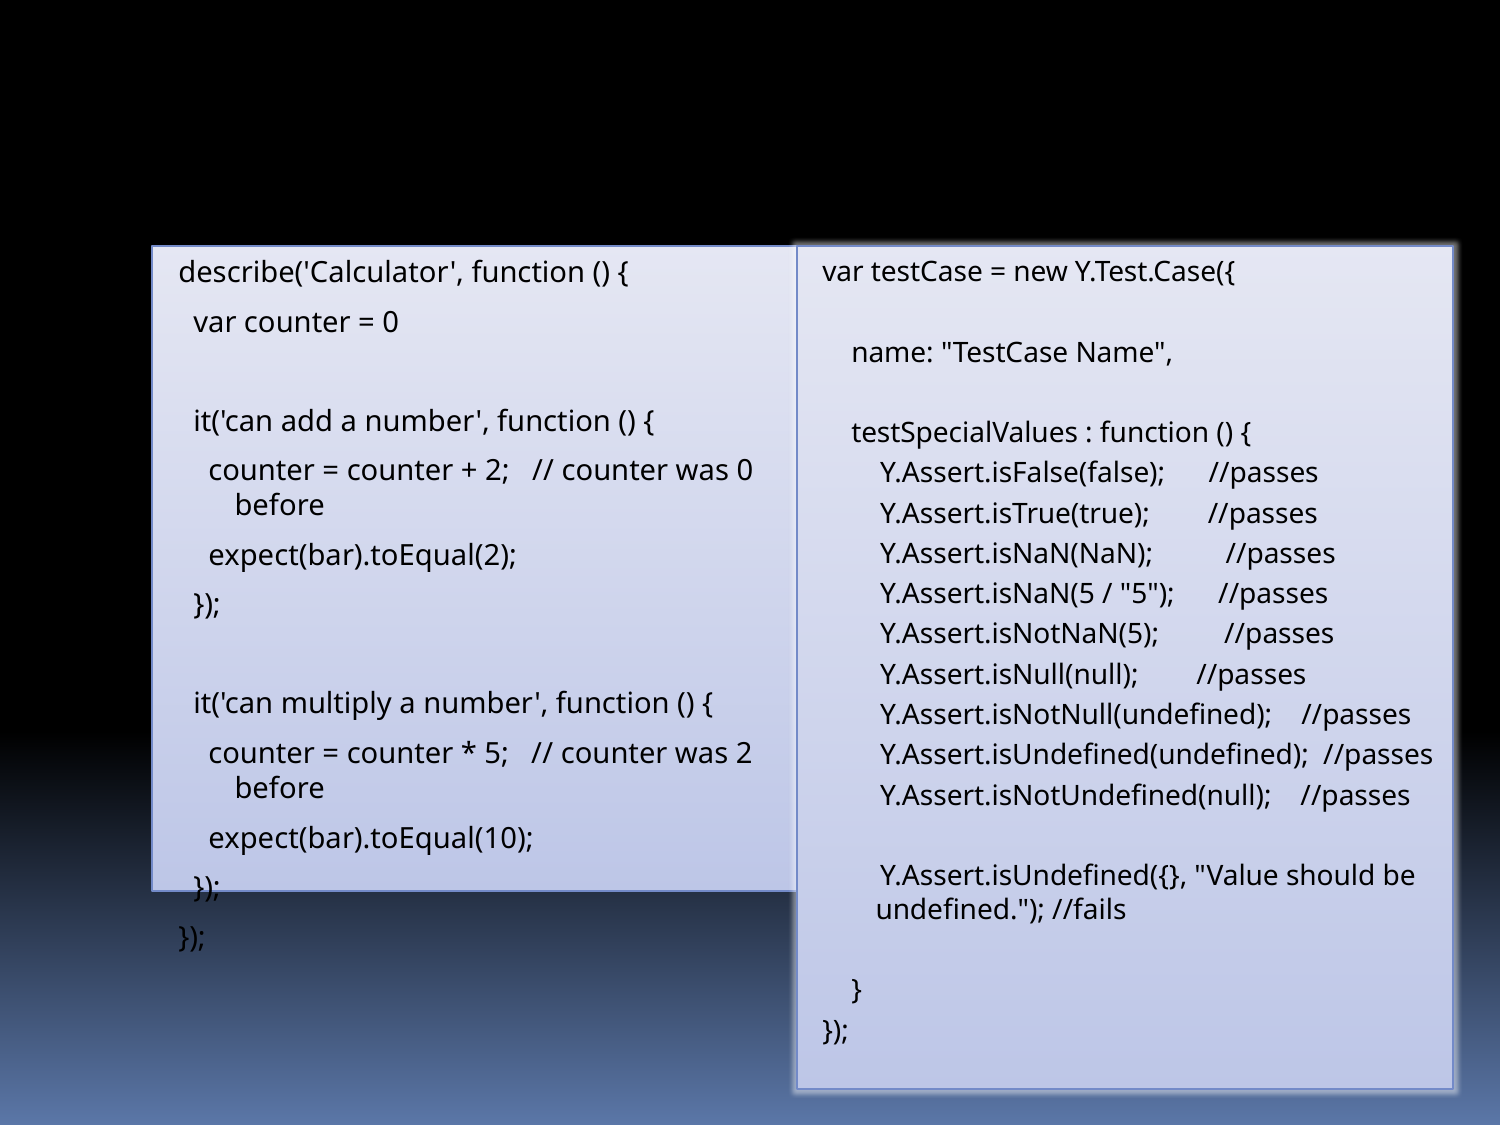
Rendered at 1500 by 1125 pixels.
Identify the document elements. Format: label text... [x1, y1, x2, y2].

list describe('Calculator', function () { var counter = 0 it('can add a number', function () { counter = counter + 2; // counter was 0 before expect(bar).toEqual(2); }); it('can multiply a number', function () { counter = counter * 5; // counter was 2 before expect(bar).toEqual(10); }); }); [151, 245, 789, 892]
text_box var testCase = new Y.Test.Case({ name: "TestCase Name", testSpecialValues : function () { Y.Assert.isFalse(false); //passes Y.Assert.isTrue(true); //passes Y.Assert.isNaN(NaN); //passes Y.Assert.isNaN(5 / "5"); //passes Y.Assert.isNotNaN(5); //passes Y.Assert.isNull(null); //passes Y.Assert.isNotNull(undefined); //passes Y.Assert.isUndefined(undefined); //passes Y.Assert.isNotUndefined(null); //passes Y.Assert.isUndefined({}, "Value should be undefined."); //fails } }); [796, 245, 1454, 1090]
